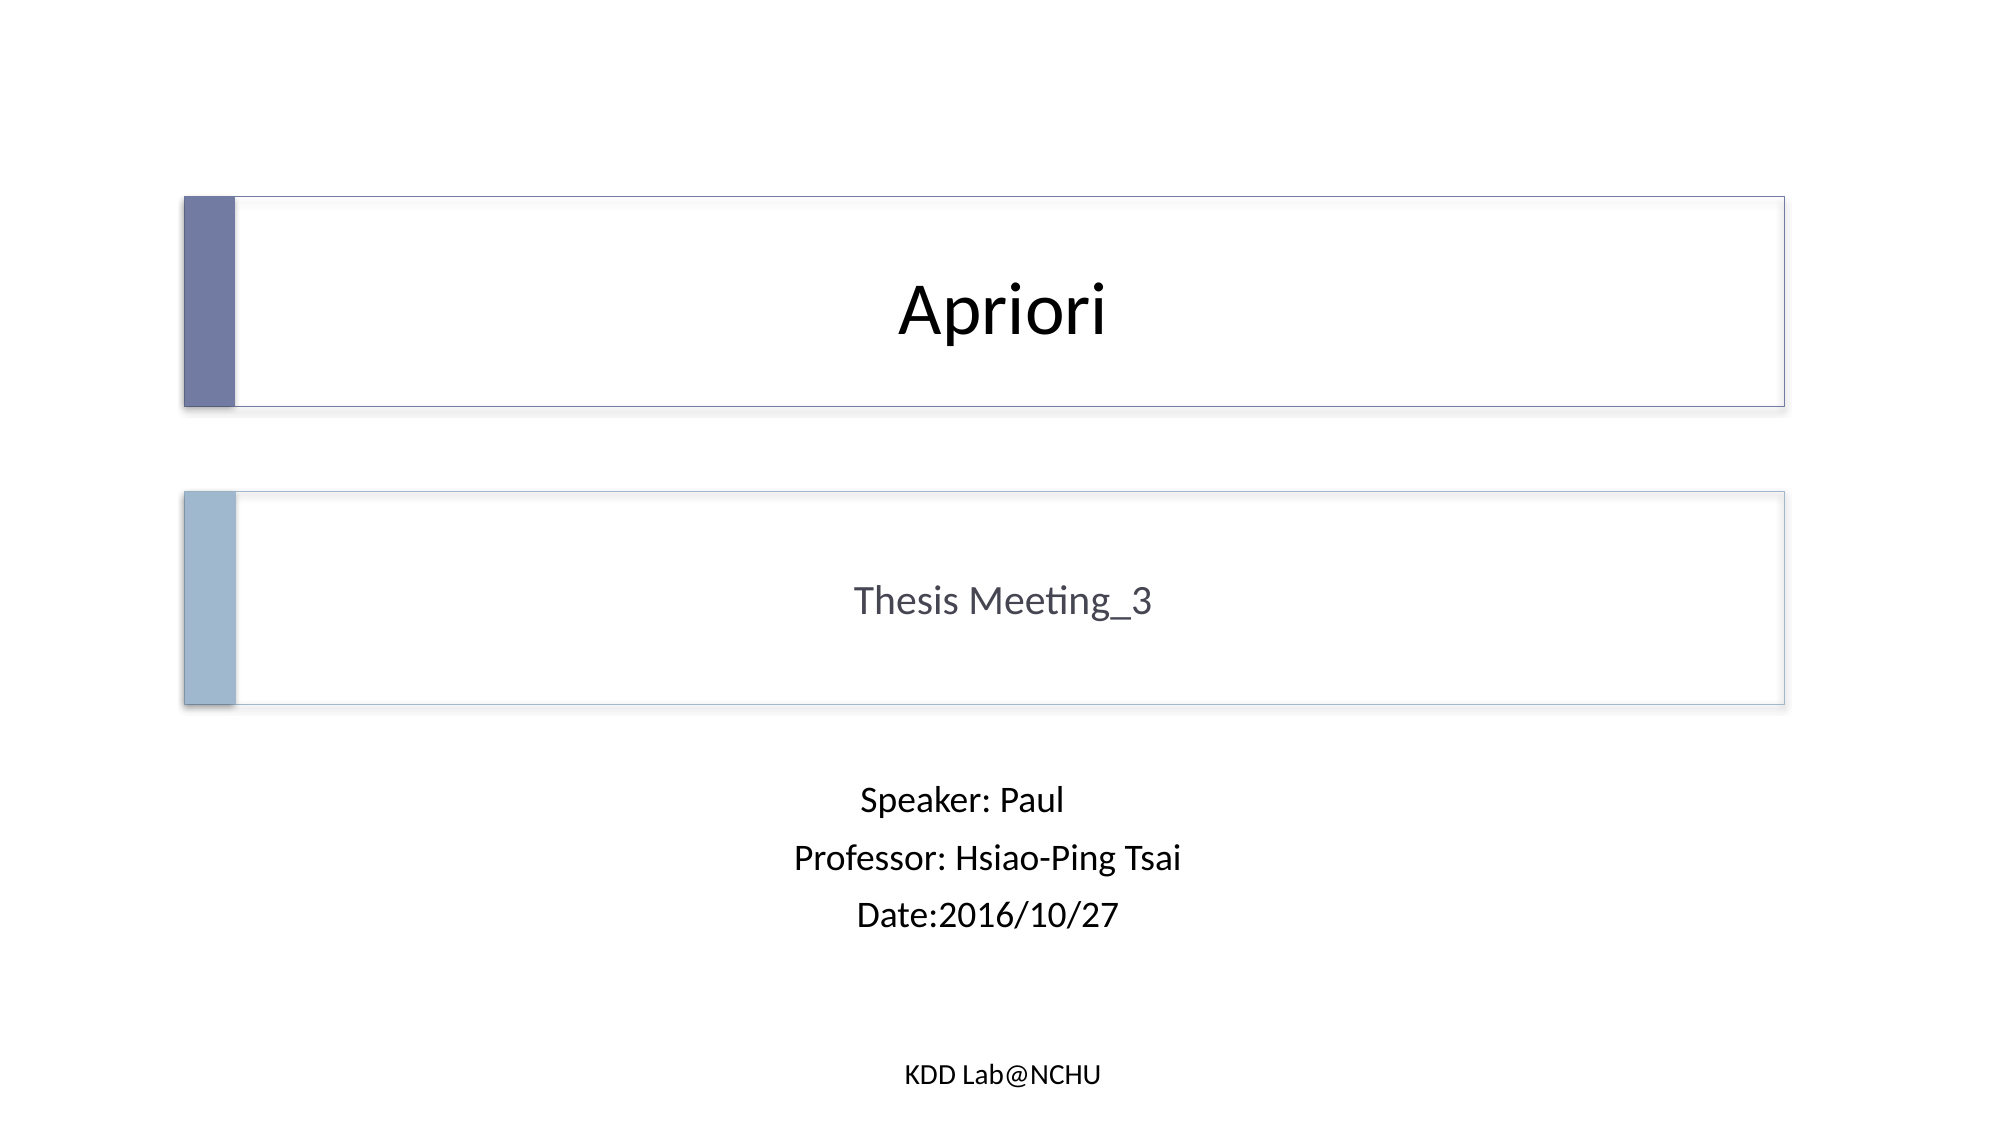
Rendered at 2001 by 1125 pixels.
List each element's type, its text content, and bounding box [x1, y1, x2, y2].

subtitle Thesis Meeting_3 [253, 505, 1754, 691]
list Speaker: Paul Professor: Hsiao-Ping Tsai Date:2016/10/27 [527, 748, 1449, 962]
title Apriori [253, 210, 1754, 398]
text_box [266, 525, 1767, 687]
